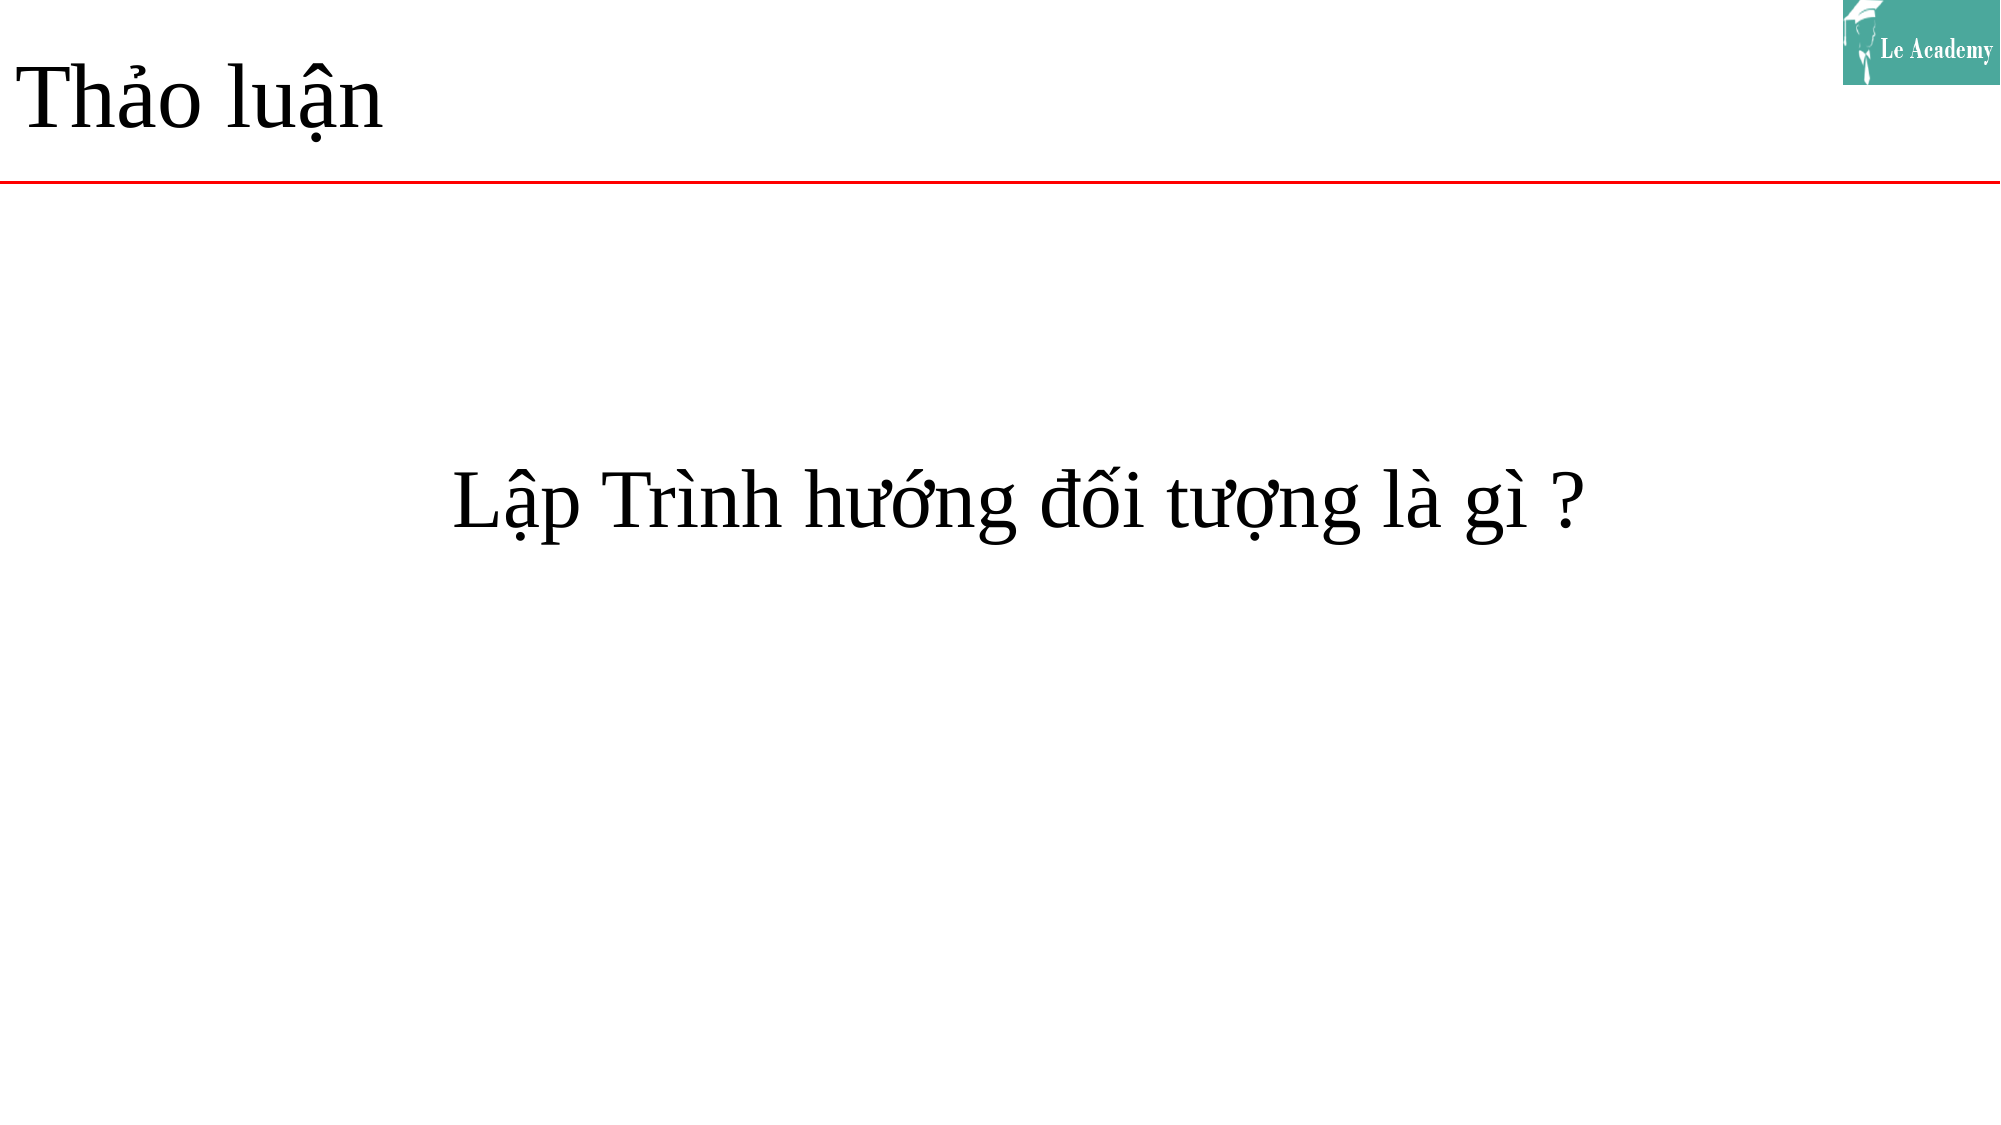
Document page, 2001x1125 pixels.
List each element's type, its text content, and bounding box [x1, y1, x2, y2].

picture [1843, 0, 2000, 85]
text_box Thảo luận [0, 28, 1772, 155]
text_box Lập Trình hướng đối tượng là gì ? [437, 436, 1697, 689]
